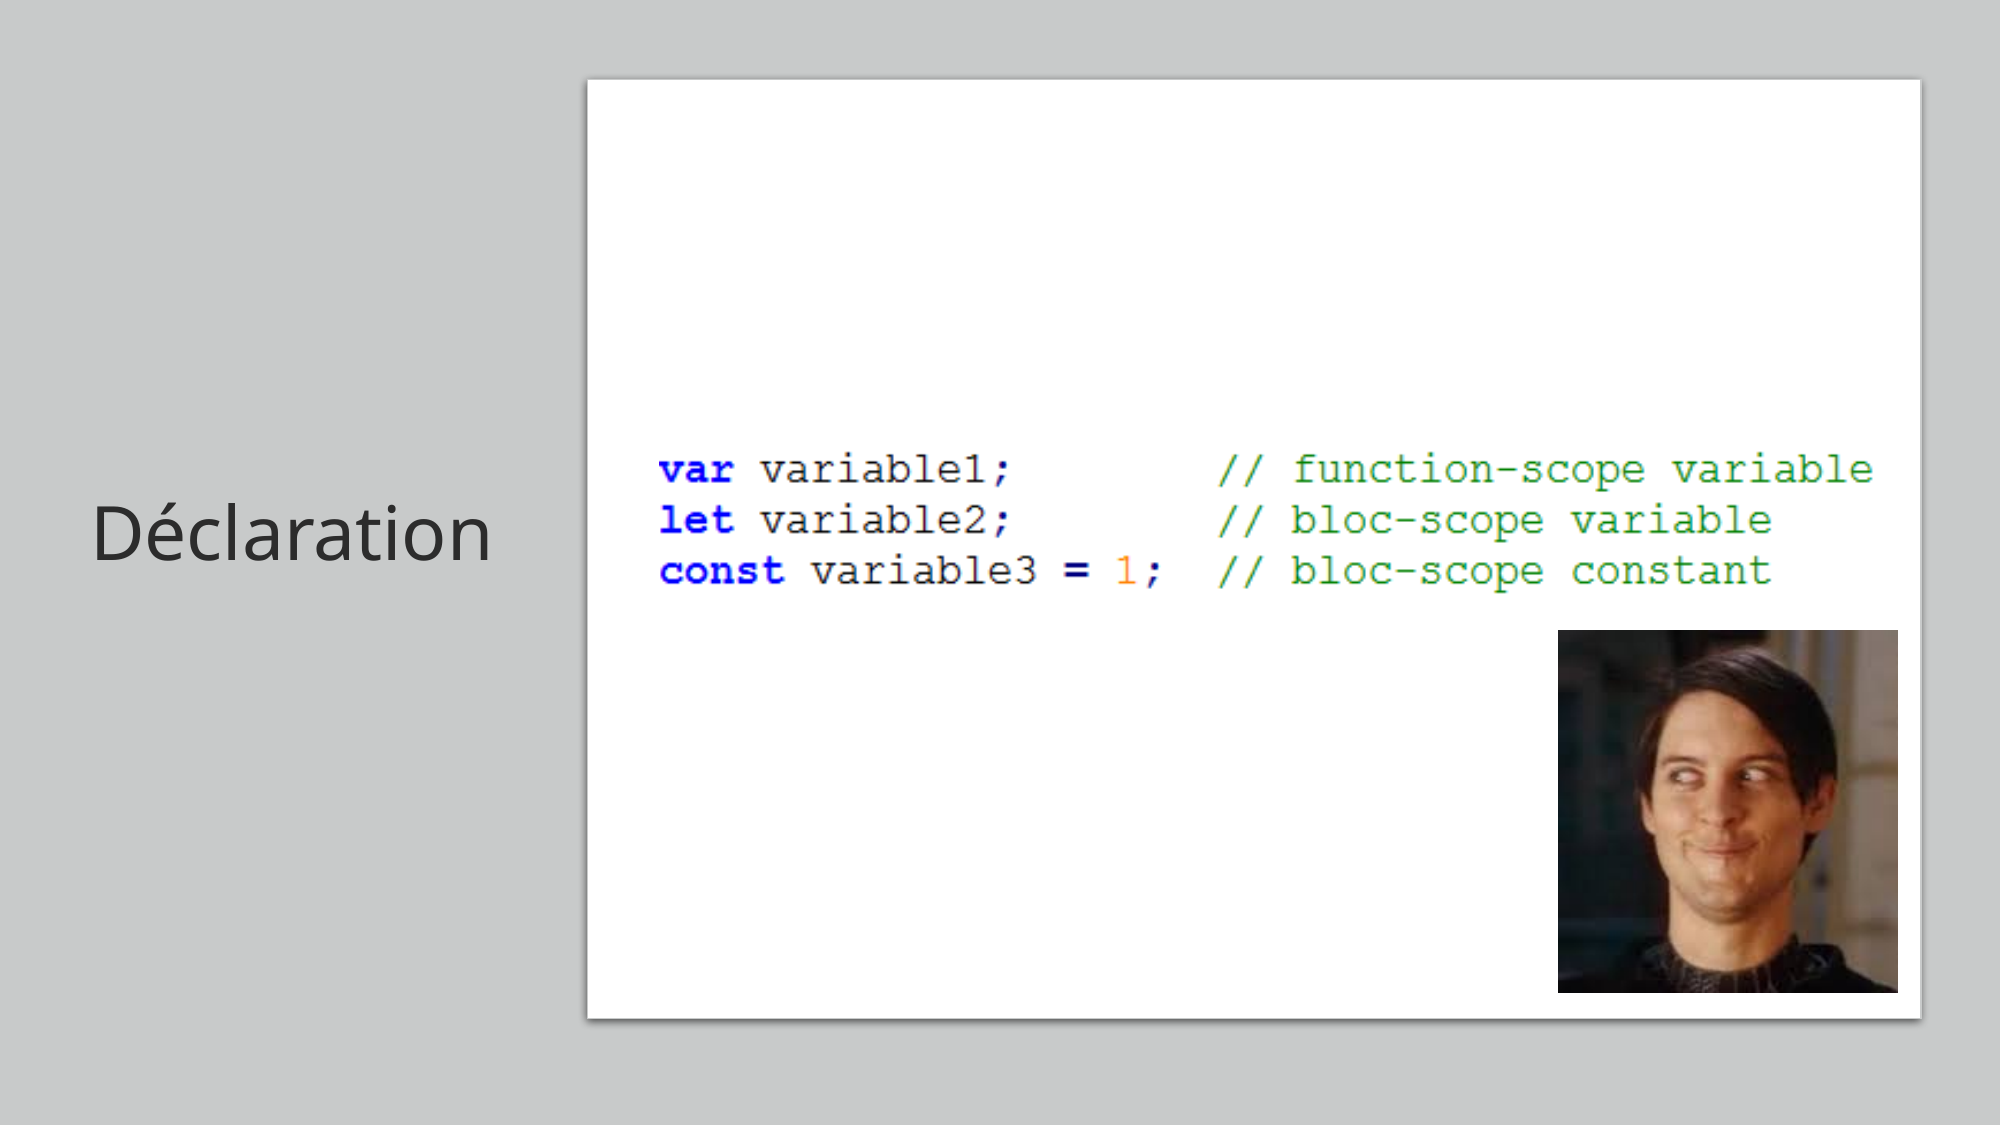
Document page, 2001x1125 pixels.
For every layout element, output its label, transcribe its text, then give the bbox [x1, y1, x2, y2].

text_box [0, 0, 2000, 1125]
picture [659, 438, 1898, 605]
title Déclaration [75, 104, 551, 968]
picture [1558, 630, 1898, 993]
text_box [586, 78, 1922, 1019]
